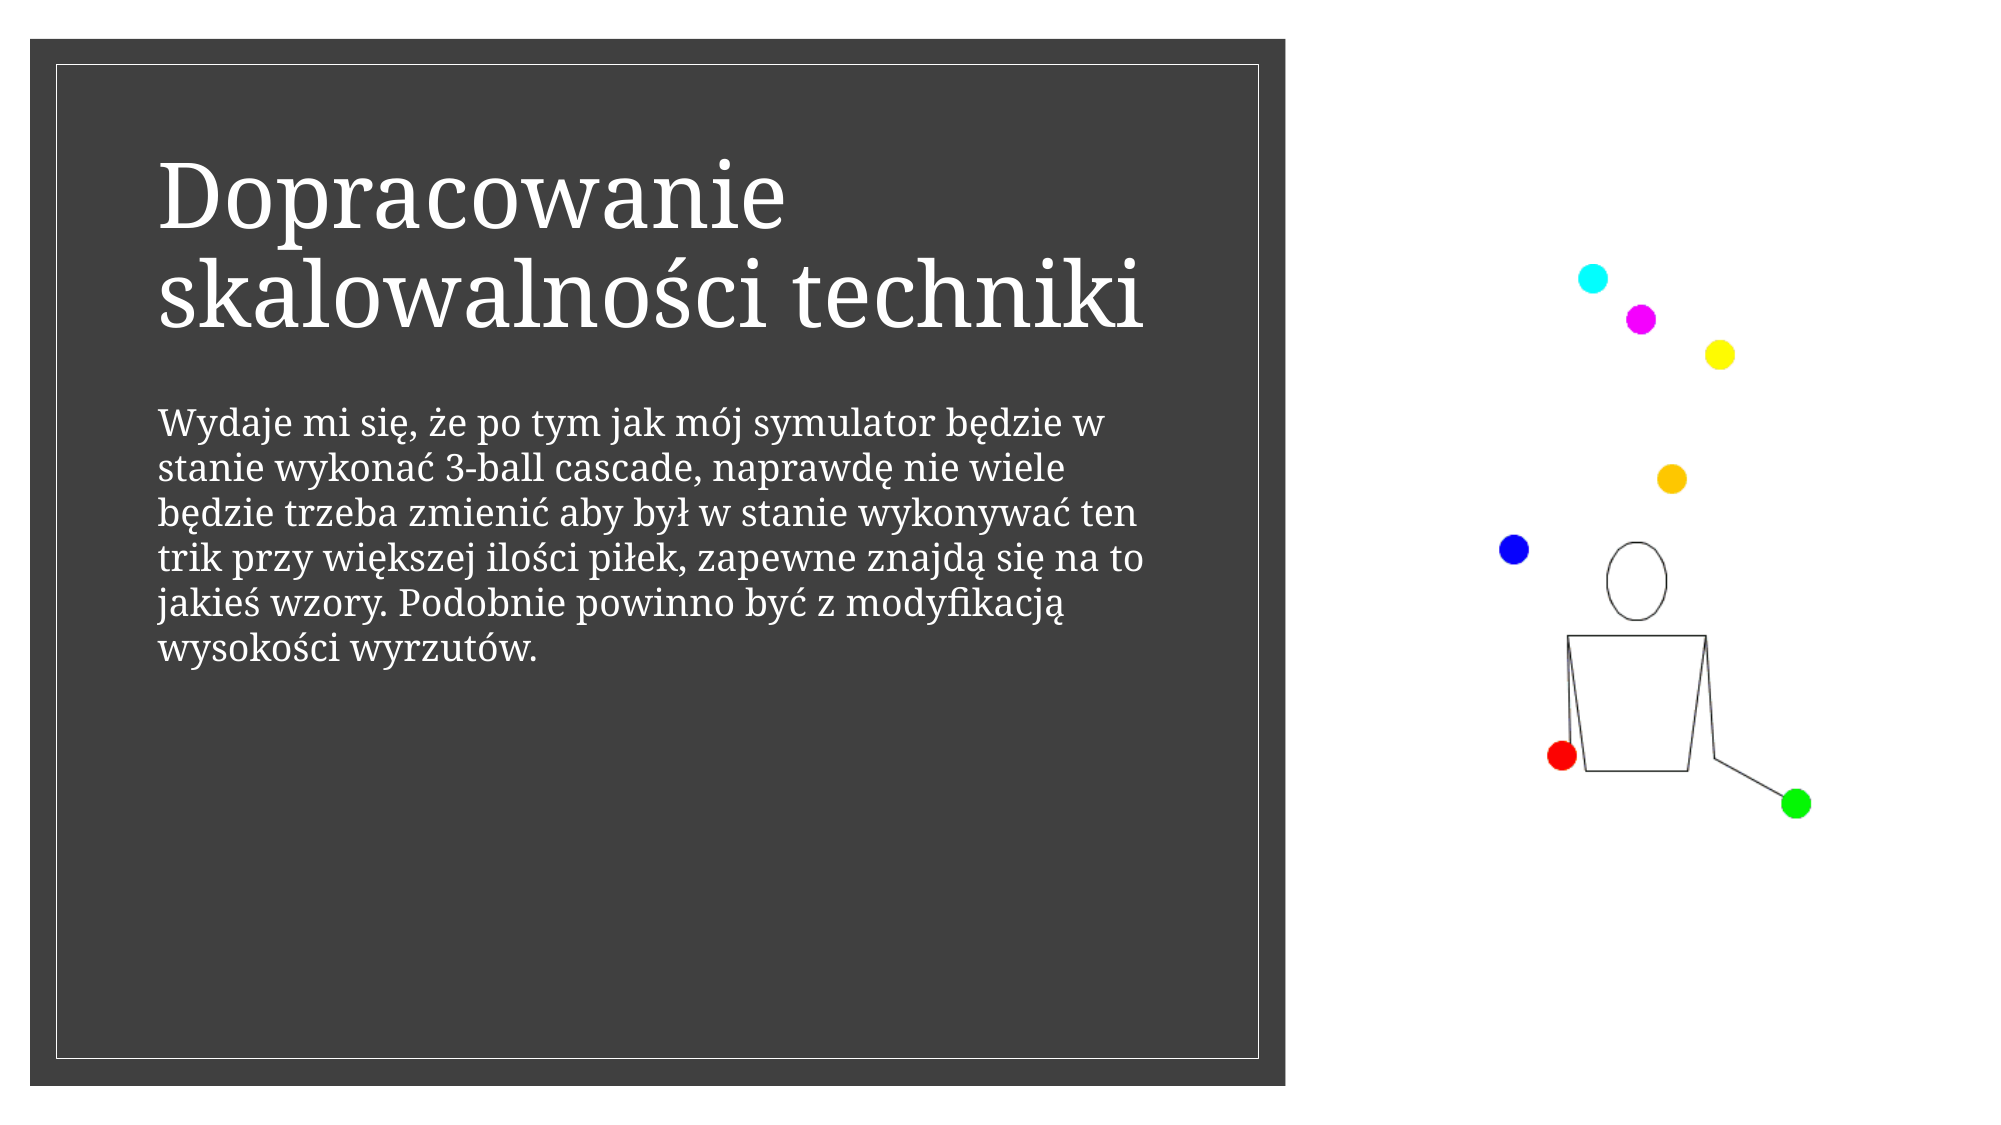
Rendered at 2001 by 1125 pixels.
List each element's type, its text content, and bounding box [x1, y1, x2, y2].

text_box [0, 0, 1285, 1125]
picture [1364, 264, 1910, 861]
text_box [29, 38, 1285, 1087]
title Dopracowanie skalowalności techniki [142, 105, 1173, 391]
list Wydaje mi się, że po tym jak mój symulator będzie w stanie wykonać 3-ball cascade, naprawdę nie wiele będzie trzeba zmienić aby był w stanie wykonywać ten trik przy większej ilości piłek, zapewne znajdą się na to jakieś wzory. Podobnie powinno być z modyfikacją wysokości wyrzutów. [142, 391, 1173, 990]
text_box [55, 64, 1260, 1059]
text_box [1285, 0, 2000, 1125]
